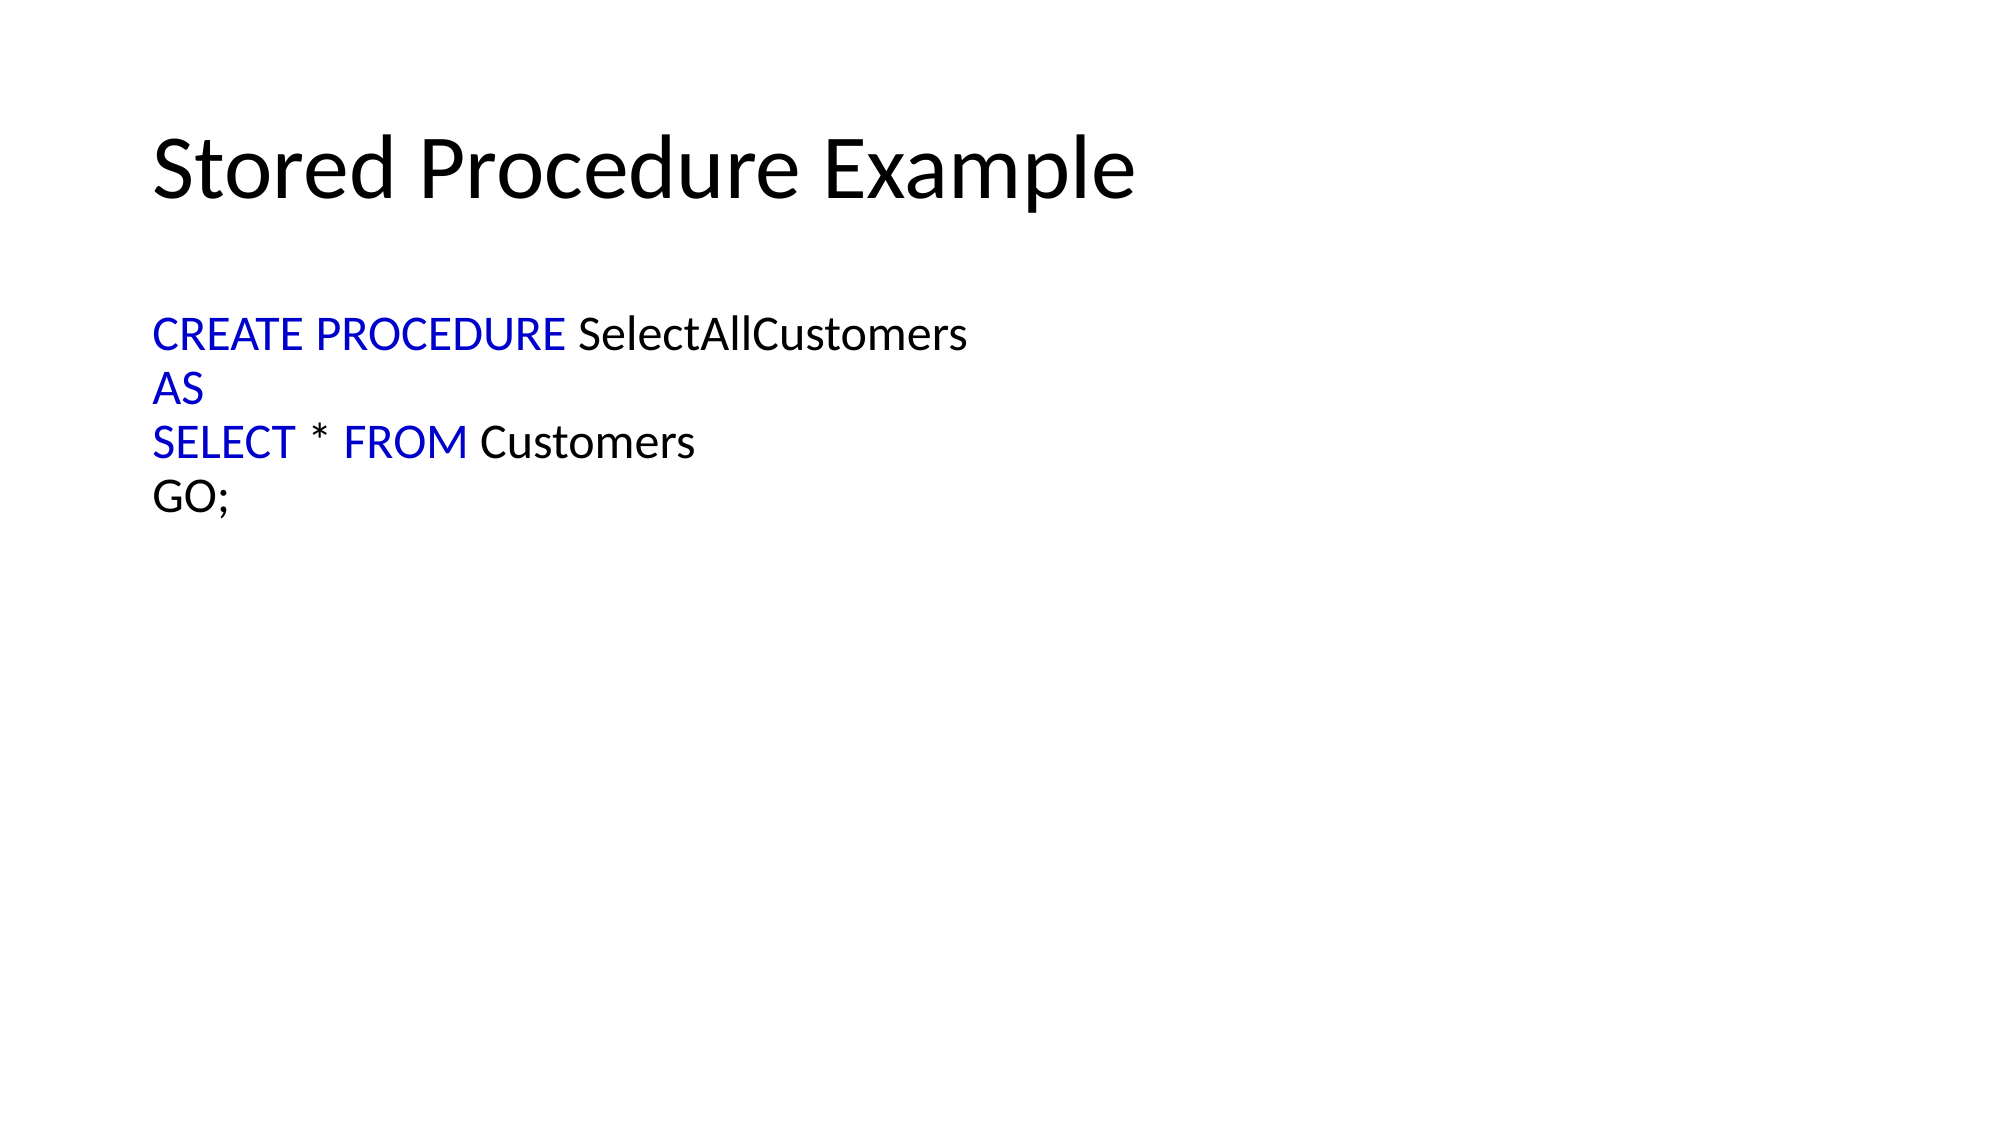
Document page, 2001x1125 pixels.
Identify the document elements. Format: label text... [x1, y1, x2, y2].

title Stored Procedure Example [137, 59, 1863, 278]
list CREATE PROCEDURE SelectAllCustomers AS SELECT * FROM Customers GO; [137, 299, 1863, 1014]
